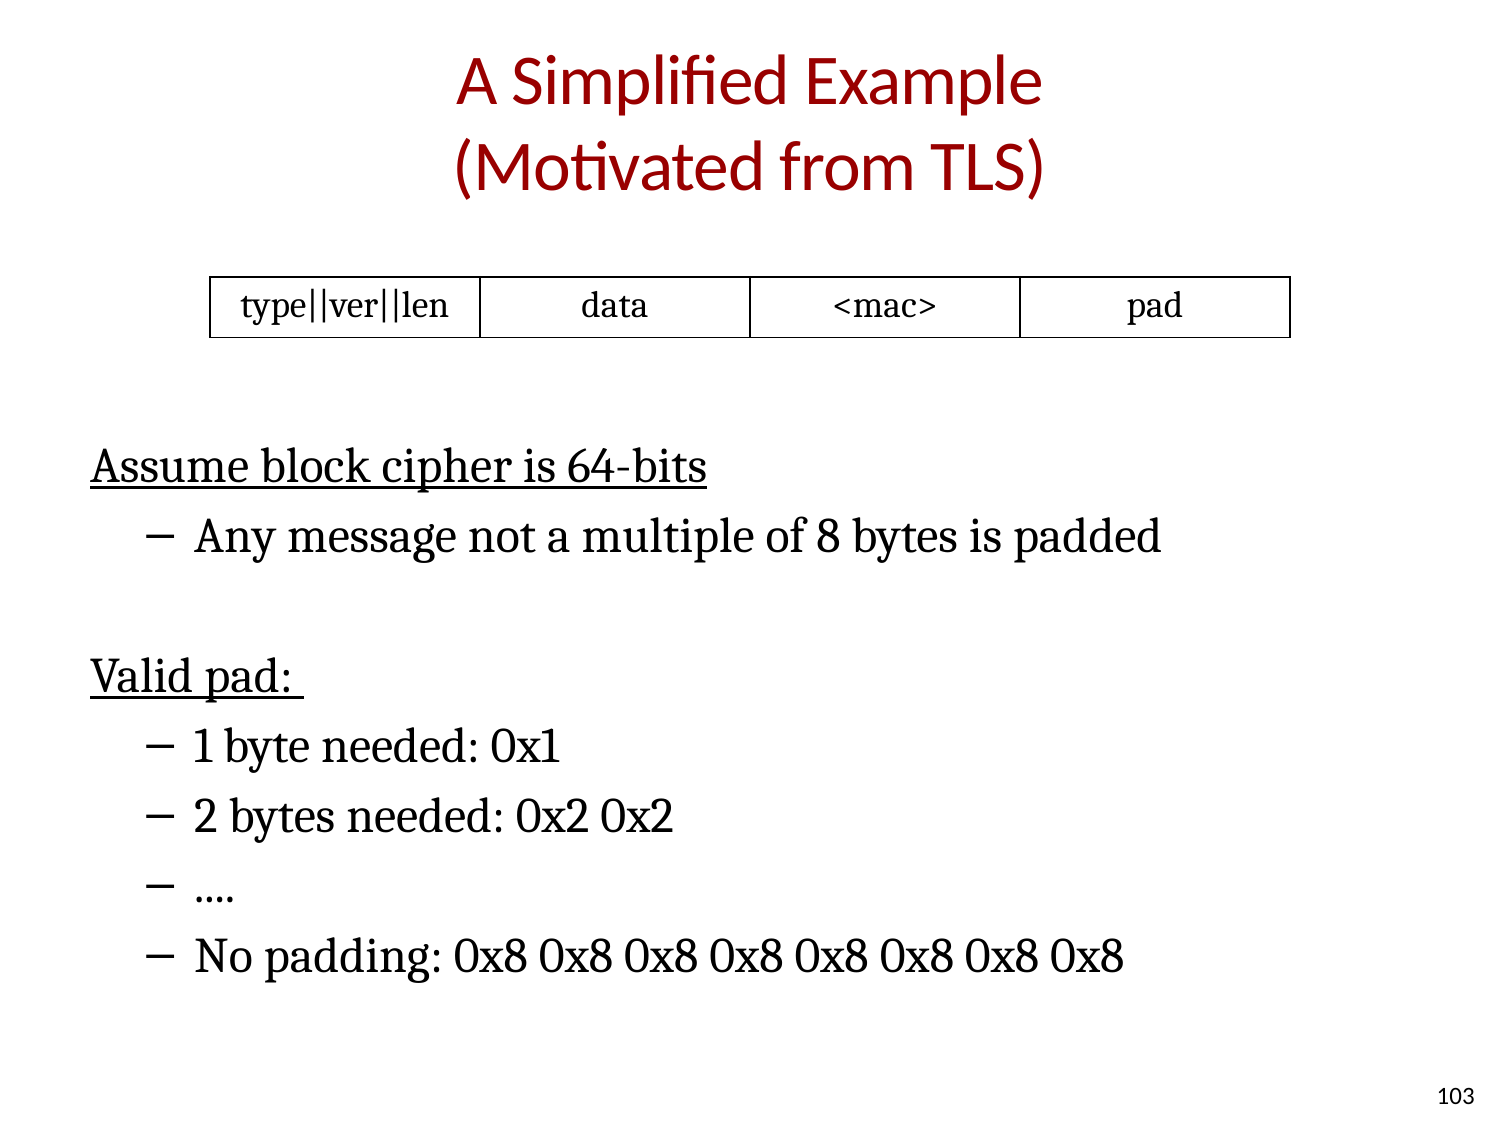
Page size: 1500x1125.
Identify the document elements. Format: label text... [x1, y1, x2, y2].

text_box Assume block cipher is 64-bits Any message not a multiple of 8 bytes is padded Valid pad: 1 byte needed: 0x1 2 bytes needed: 0x2 0x2 .... No padding: 0x8 0x8 0x8 0x8 0x8 0x8 0x8 0x8 [74, 424, 1425, 1005]
slide_number 103 [1125, 1065, 1475, 1125]
table_header pad [1021, 278, 1289, 337]
table_header data [481, 278, 749, 337]
table_header type||ver||len [211, 278, 479, 337]
table_header <mac> [751, 278, 1019, 337]
title A Simplified Example (Motivated from TLS) [75, 24, 1425, 213]
